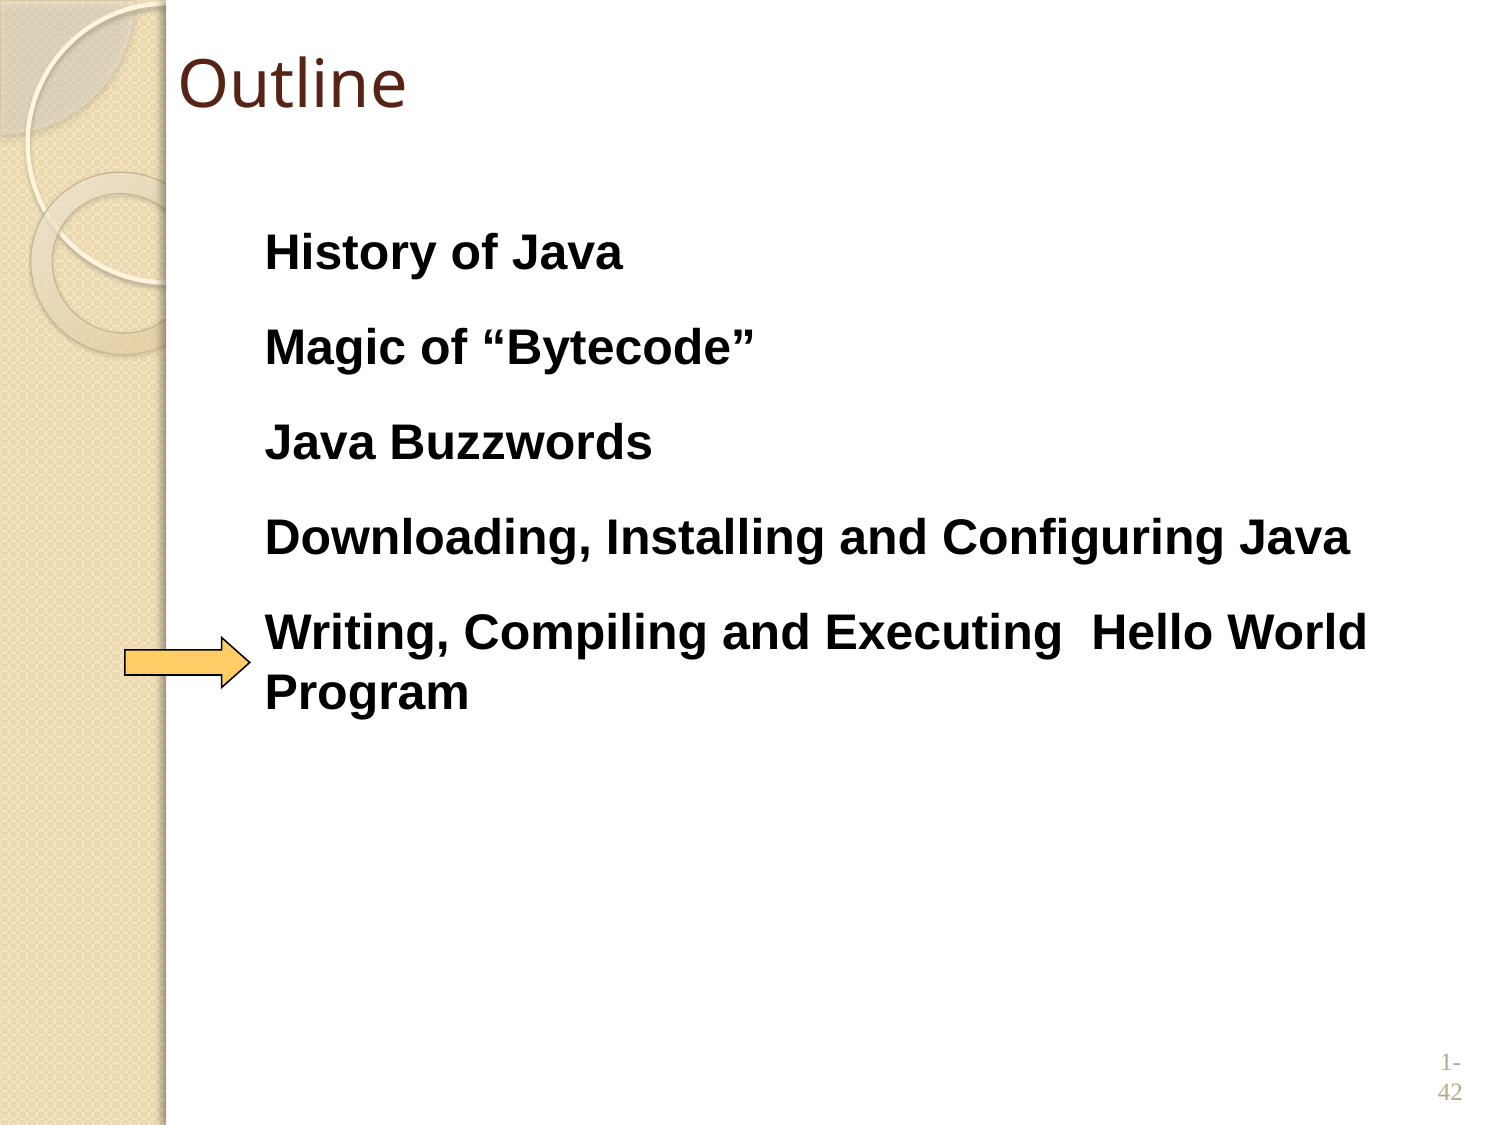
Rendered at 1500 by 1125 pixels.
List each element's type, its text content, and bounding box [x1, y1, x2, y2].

title Outline [162, 24, 1463, 138]
text_box History of Java Magic of “Bytecode” Java Buzzwords Downloading, Installing and Configuring Java Writing, Compiling and Executing Hello World Program [249, 212, 1500, 727]
slide_number 1-42 [1413, 1034, 1488, 1113]
text_box [124, 637, 250, 688]
